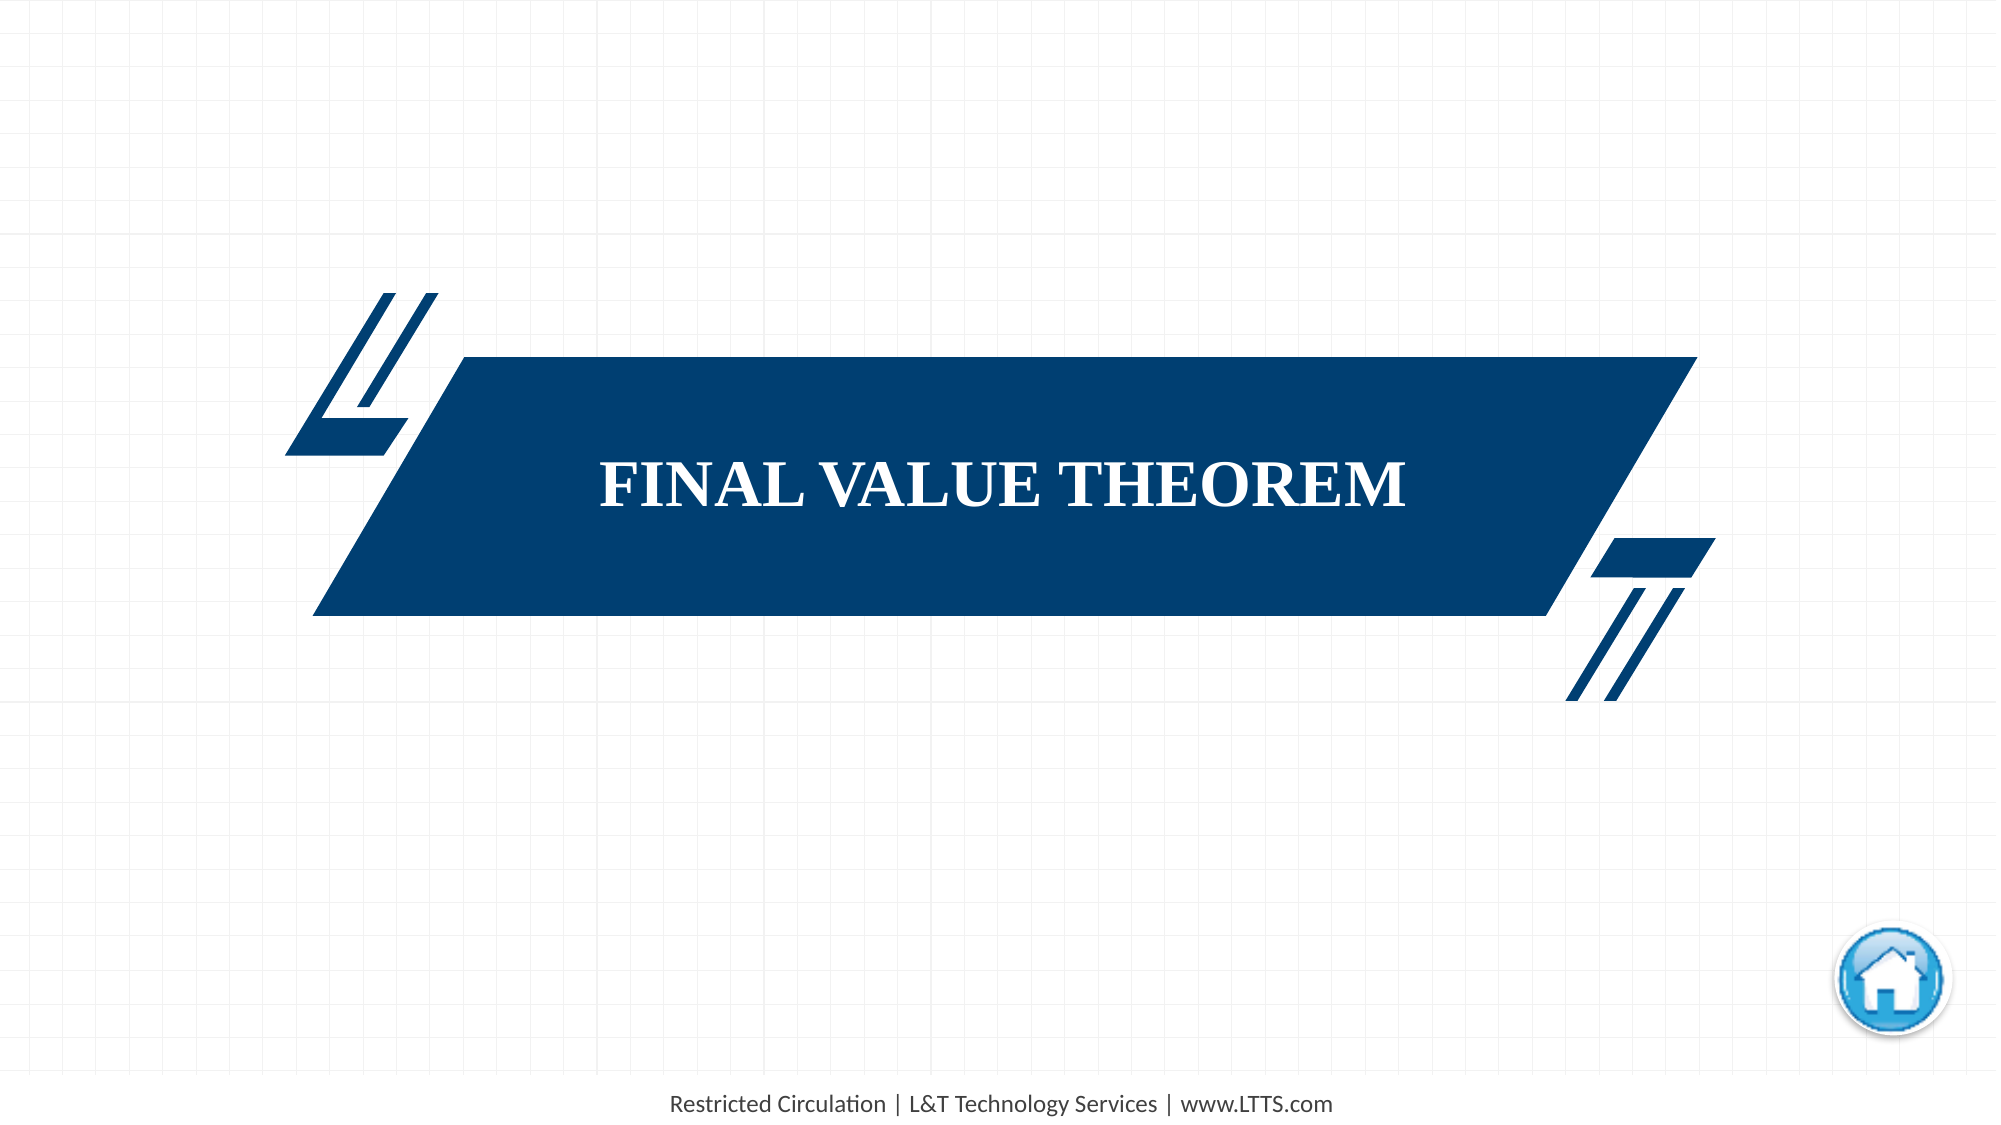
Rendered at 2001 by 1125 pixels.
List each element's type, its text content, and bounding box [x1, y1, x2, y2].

picture [1834, 920, 1953, 1036]
list FINAL VALUE THEOREM [313, 355, 1694, 615]
